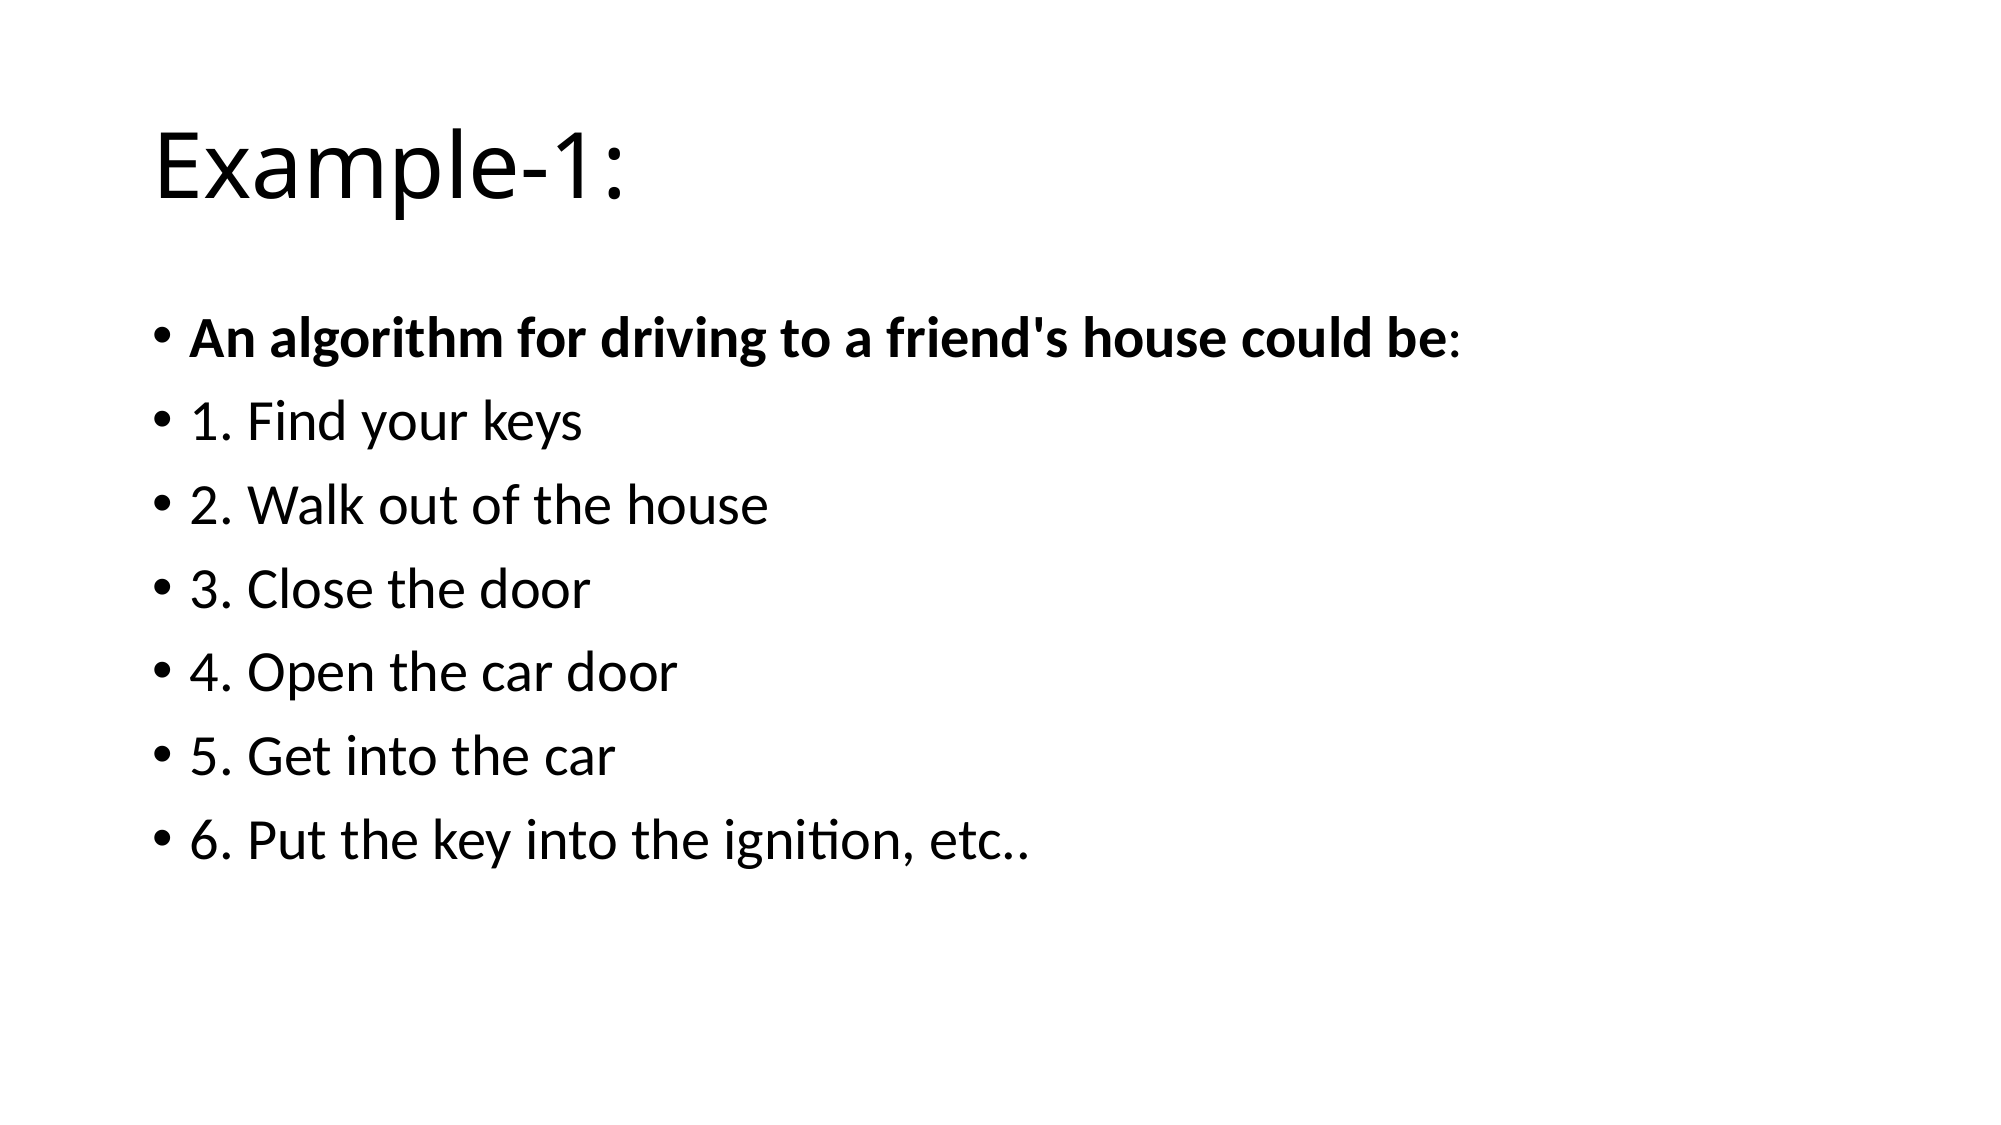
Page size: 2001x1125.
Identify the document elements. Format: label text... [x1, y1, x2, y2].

list An algorithm for driving to a friend's house could be: 1. Find your keys 2. Walk out of the house 3. Close the door 4. Open the car door 5. Get into the car 6. Put the key into the ignition, etc.. [137, 299, 1863, 1014]
title Example-1: [137, 59, 1863, 278]
